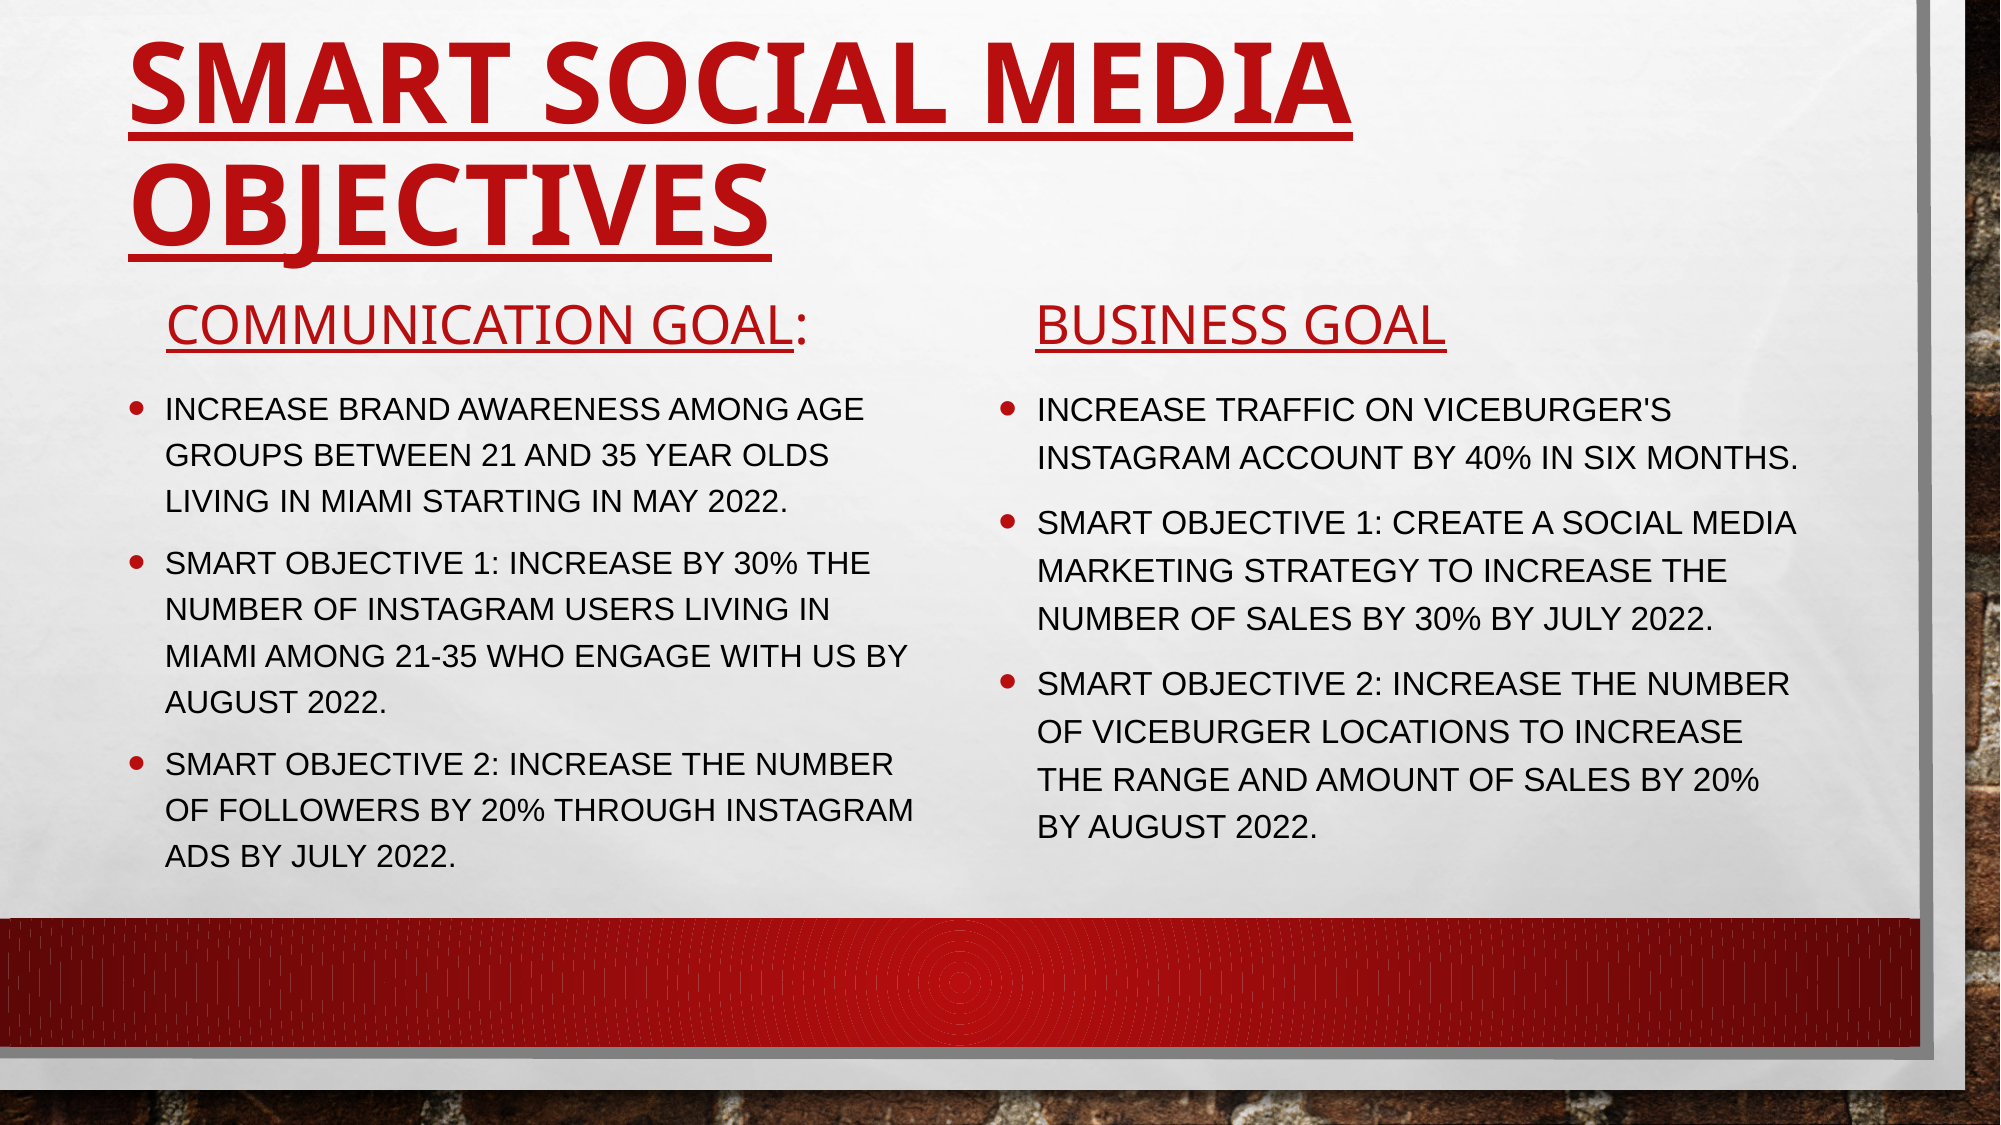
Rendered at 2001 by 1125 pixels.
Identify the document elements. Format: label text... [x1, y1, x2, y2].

list Business Goal [1019, 252, 1818, 364]
picture [0, 0, 2000, 1125]
title SMART Social Media Objectives [112, 53, 1818, 244]
list Increase traffic on ViceBurger's Instagram account by 40% in six months. Smart Objective 1: Create a social media marketing strategy to increase the number of sales by 30% by July 2022. Smart Objective 2: Increase the number of ViceBurger locations to increase the range and amount of sales by 20% by August 2022. [983, 372, 1818, 882]
list Communication Goal: [150, 252, 948, 364]
list Increase brand awareness among age groups between 21 and 35 year olds living in Miami starting in May 2022. Smart Objective 1: Increase by 30% the number of Instagram users living in Miami among 21-35 who engage with us by August 2022. Smart Objective 2: Increase the number of followers by 20% through Instagram ads by July 2022. [112, 372, 948, 882]
